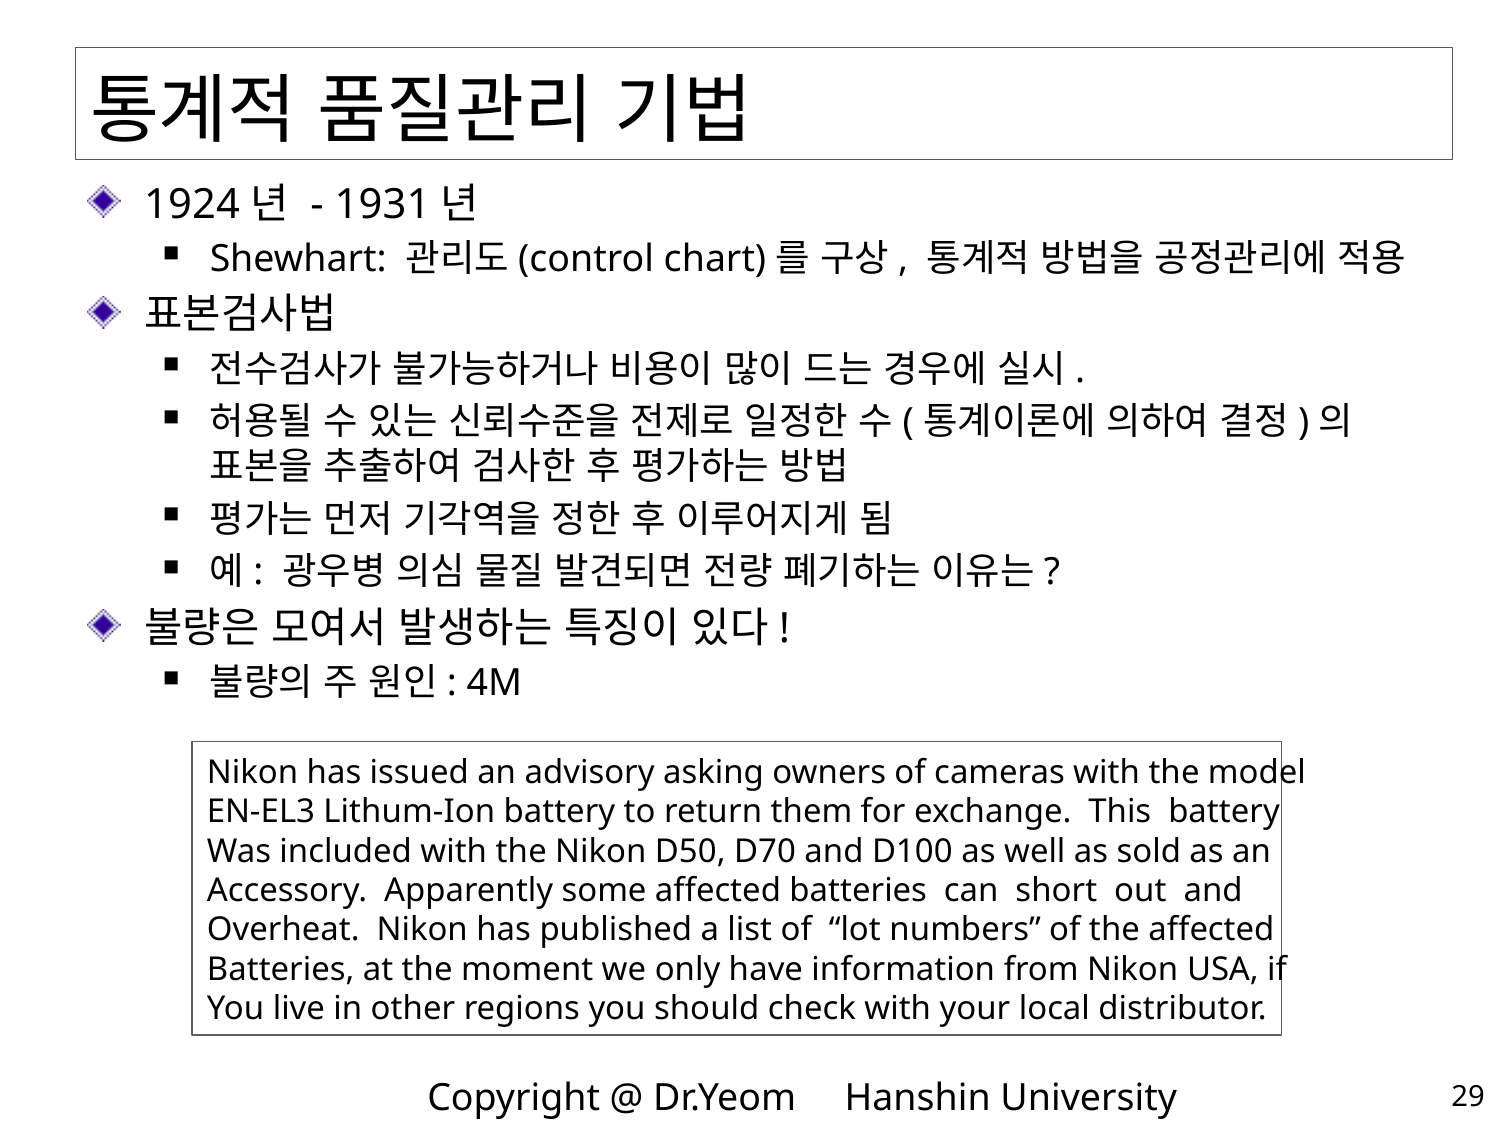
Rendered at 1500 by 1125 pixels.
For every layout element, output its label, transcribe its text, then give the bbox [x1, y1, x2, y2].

picture [87, 609, 121, 642]
text_box Nikon has issued an advisory asking owners of cameras with the model EN-EL3 Lithum-Ion battery to return them for exchange. This battery Was included with the Nikon D50, D70 and D100 as well as sold as an Accessory. Apparently some affected batteries can short out and Overheat. Nikon has published a list of “lot numbers” of the affected Batteries, at the moment we only have information from Nikon USA, if You live in other regions you should check with your local distributor. [191, 741, 1282, 1035]
slide_number 29 [1324, 1074, 1500, 1125]
picture [87, 185, 121, 218]
list 1924년 - 1931년 Shewhart: 관리도(control chart)를 구상, 통계적 방법을 공정관리에 적용 표본검사법 전수검사가 불가능하거나 비용이 많이 드는 경우에 실시. 허용될 수 있는 신뢰수준을 전제로 일정한 수(통계이론에 의하여 결정)의 표본을 추출하여 검사한 후 평가하는 방법 평가는 먼저 기각역을 정한 후 이루어지게 됨 예: 광우병 의심 물질 발견되면 전량 폐기하는 이유는? 불량은 모여서 발생하는 특징이 있다! 불량의 주 원인: 4M [72, 168, 1446, 1063]
title 통계적 품질관리 기법 [75, 46, 1453, 160]
picture [87, 296, 121, 329]
